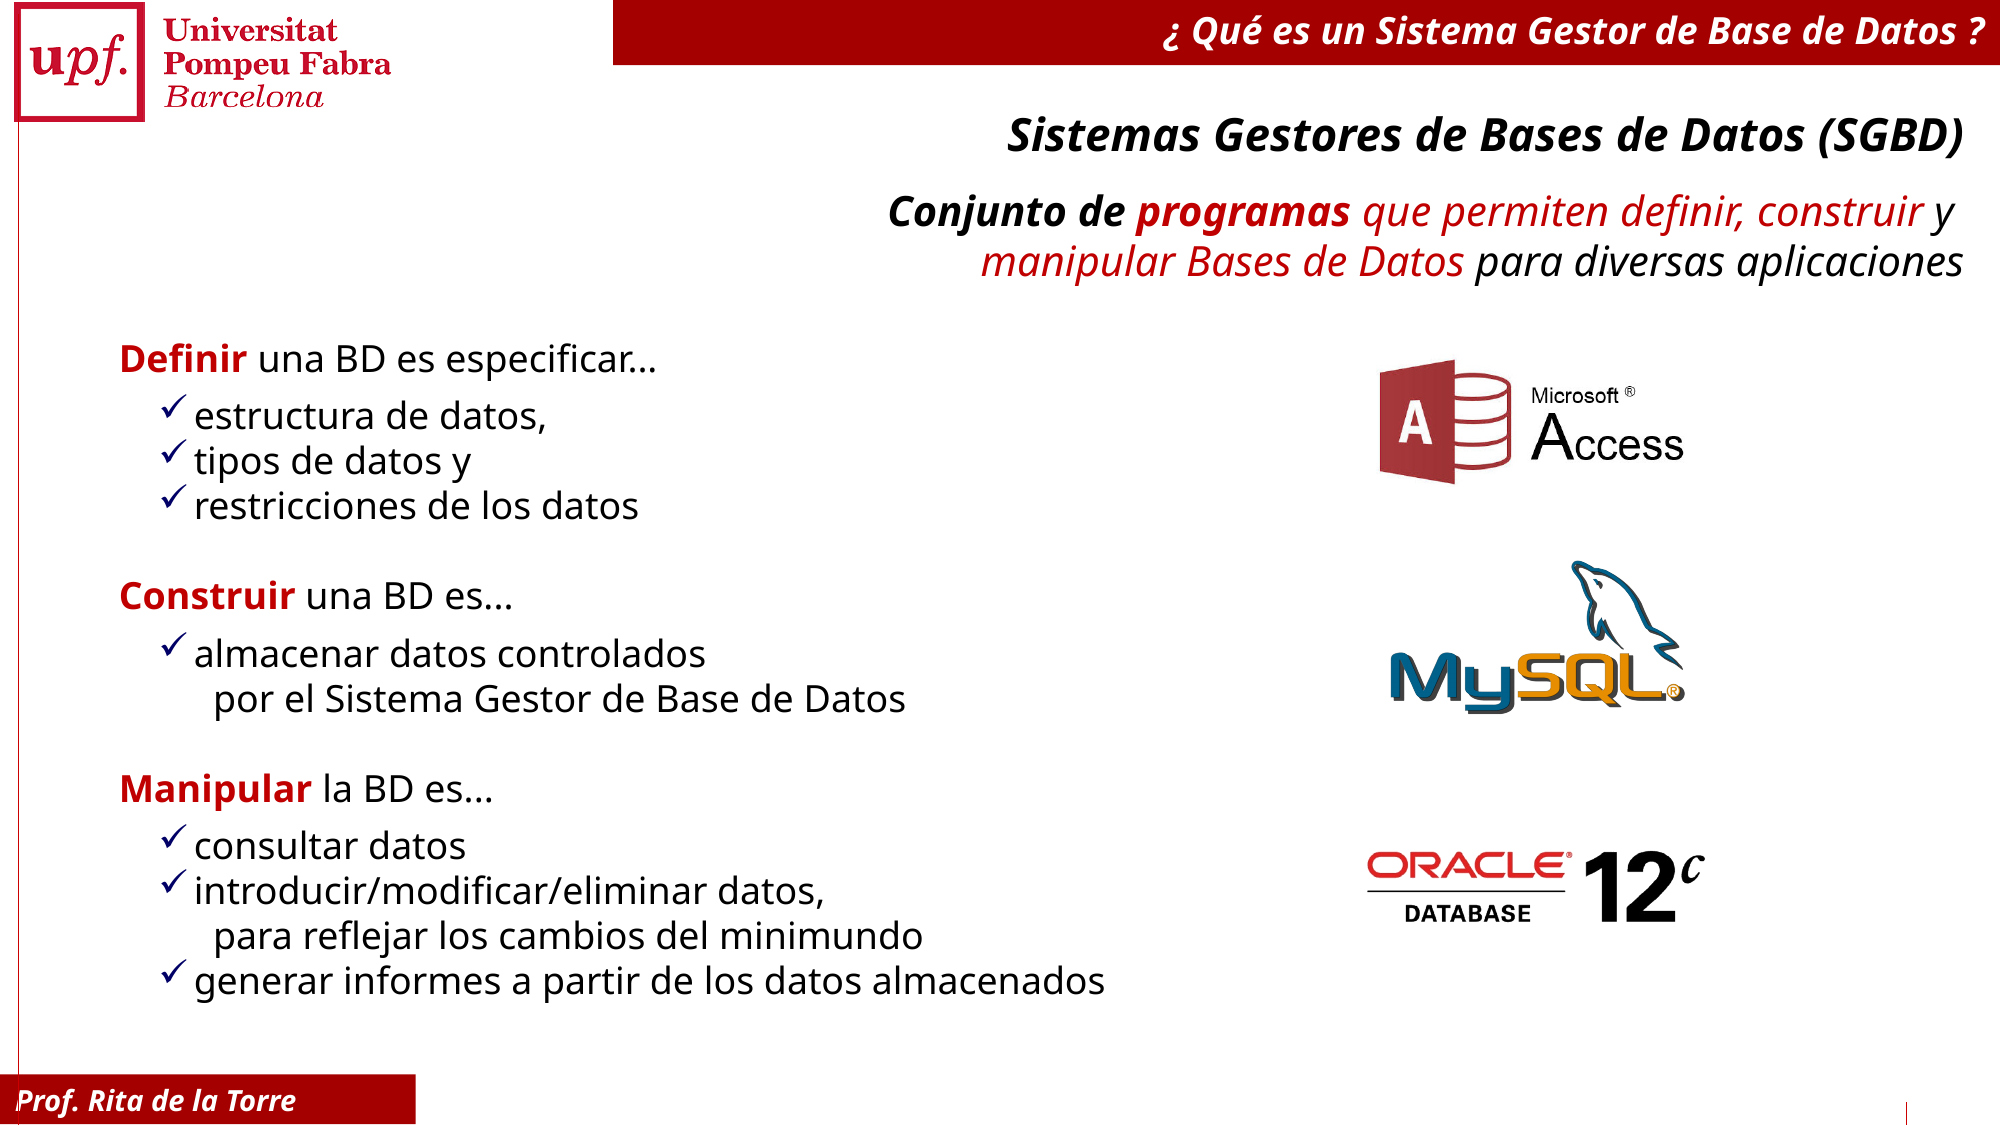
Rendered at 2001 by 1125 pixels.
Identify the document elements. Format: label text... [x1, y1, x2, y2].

picture [1364, 789, 1706, 994]
text_box Definir una BD es especificar... estructura de datos, tipos de datos y restricciones de los datos Construir una BD es... almacenar datos controlados por el Sistema Gestor de Base de Datos Manipular la BD es... consultar datos introducir/modificar/eliminar datos, para reflejar los cambios del minimundo generar informes a partir de los datos almacenados [28, 327, 1255, 1010]
picture [14, 2, 407, 122]
picture [1365, 550, 1706, 726]
text_box Sistemas Gestores de Bases de Datos (SGBD) Conjunto de programas que permiten definir, construir y manipular Bases de Datos para diversas aplicaciones [572, 97, 1980, 293]
picture [1365, 354, 1707, 487]
title ¿ Qué es un Sistema Gestor de Base de Datos ? [613, 0, 2000, 66]
